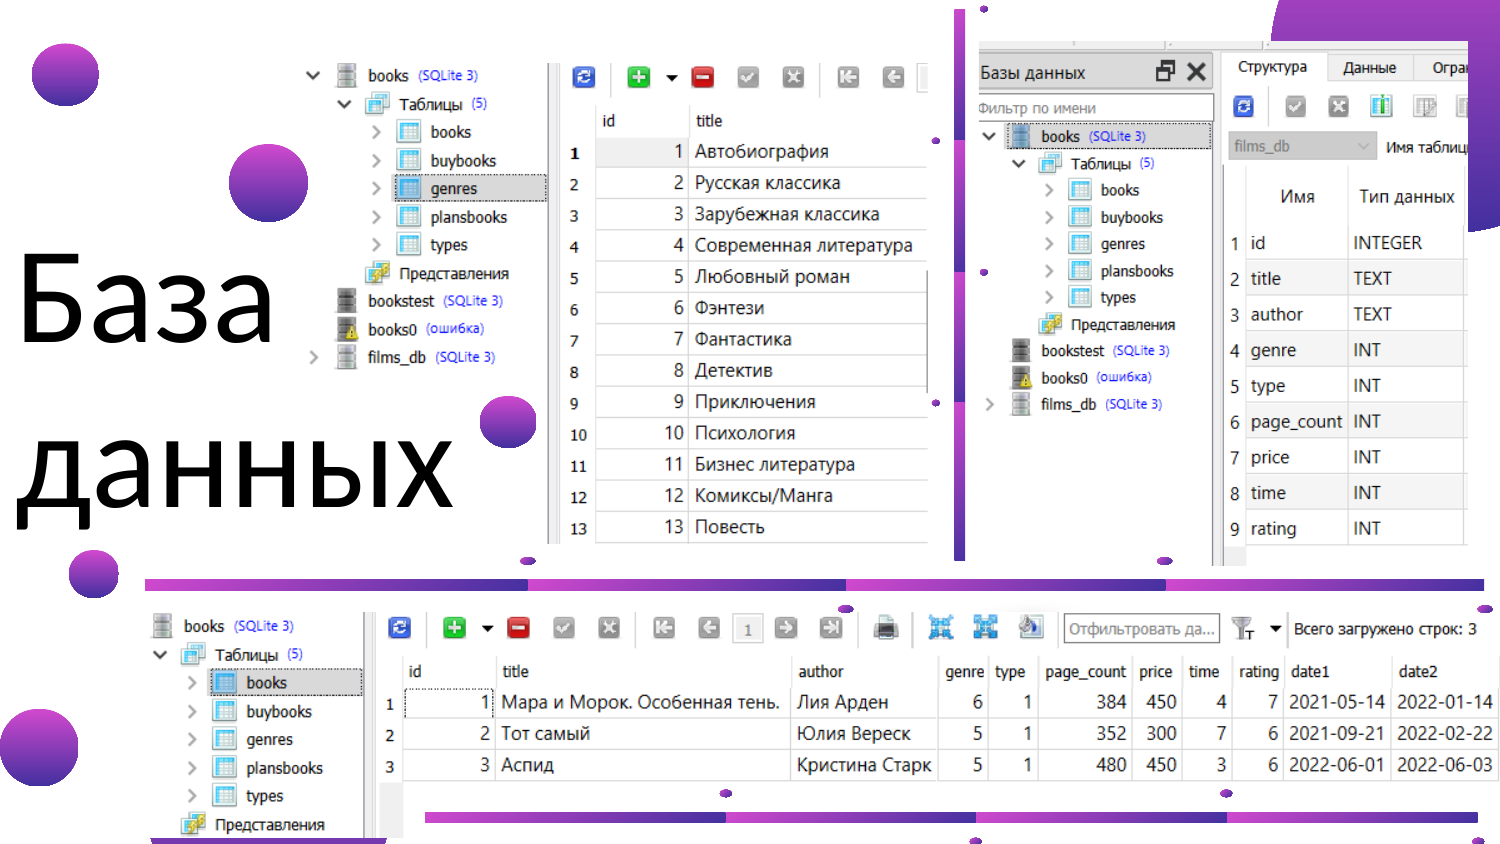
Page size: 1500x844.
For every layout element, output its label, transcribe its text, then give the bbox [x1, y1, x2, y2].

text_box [424, 789, 1485, 844]
text_box [229, 143, 294, 222]
picture [144, 612, 1500, 838]
title База данных [0, 216, 294, 524]
text_box [0, 708, 79, 787]
picture [978, 41, 1469, 556]
text_box [69, 549, 119, 598]
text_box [144, 556, 1493, 613]
text_box [32, 43, 100, 106]
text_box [682, 255, 1238, 312]
picture [299, 63, 928, 544]
text_box [1271, 0, 1500, 232]
